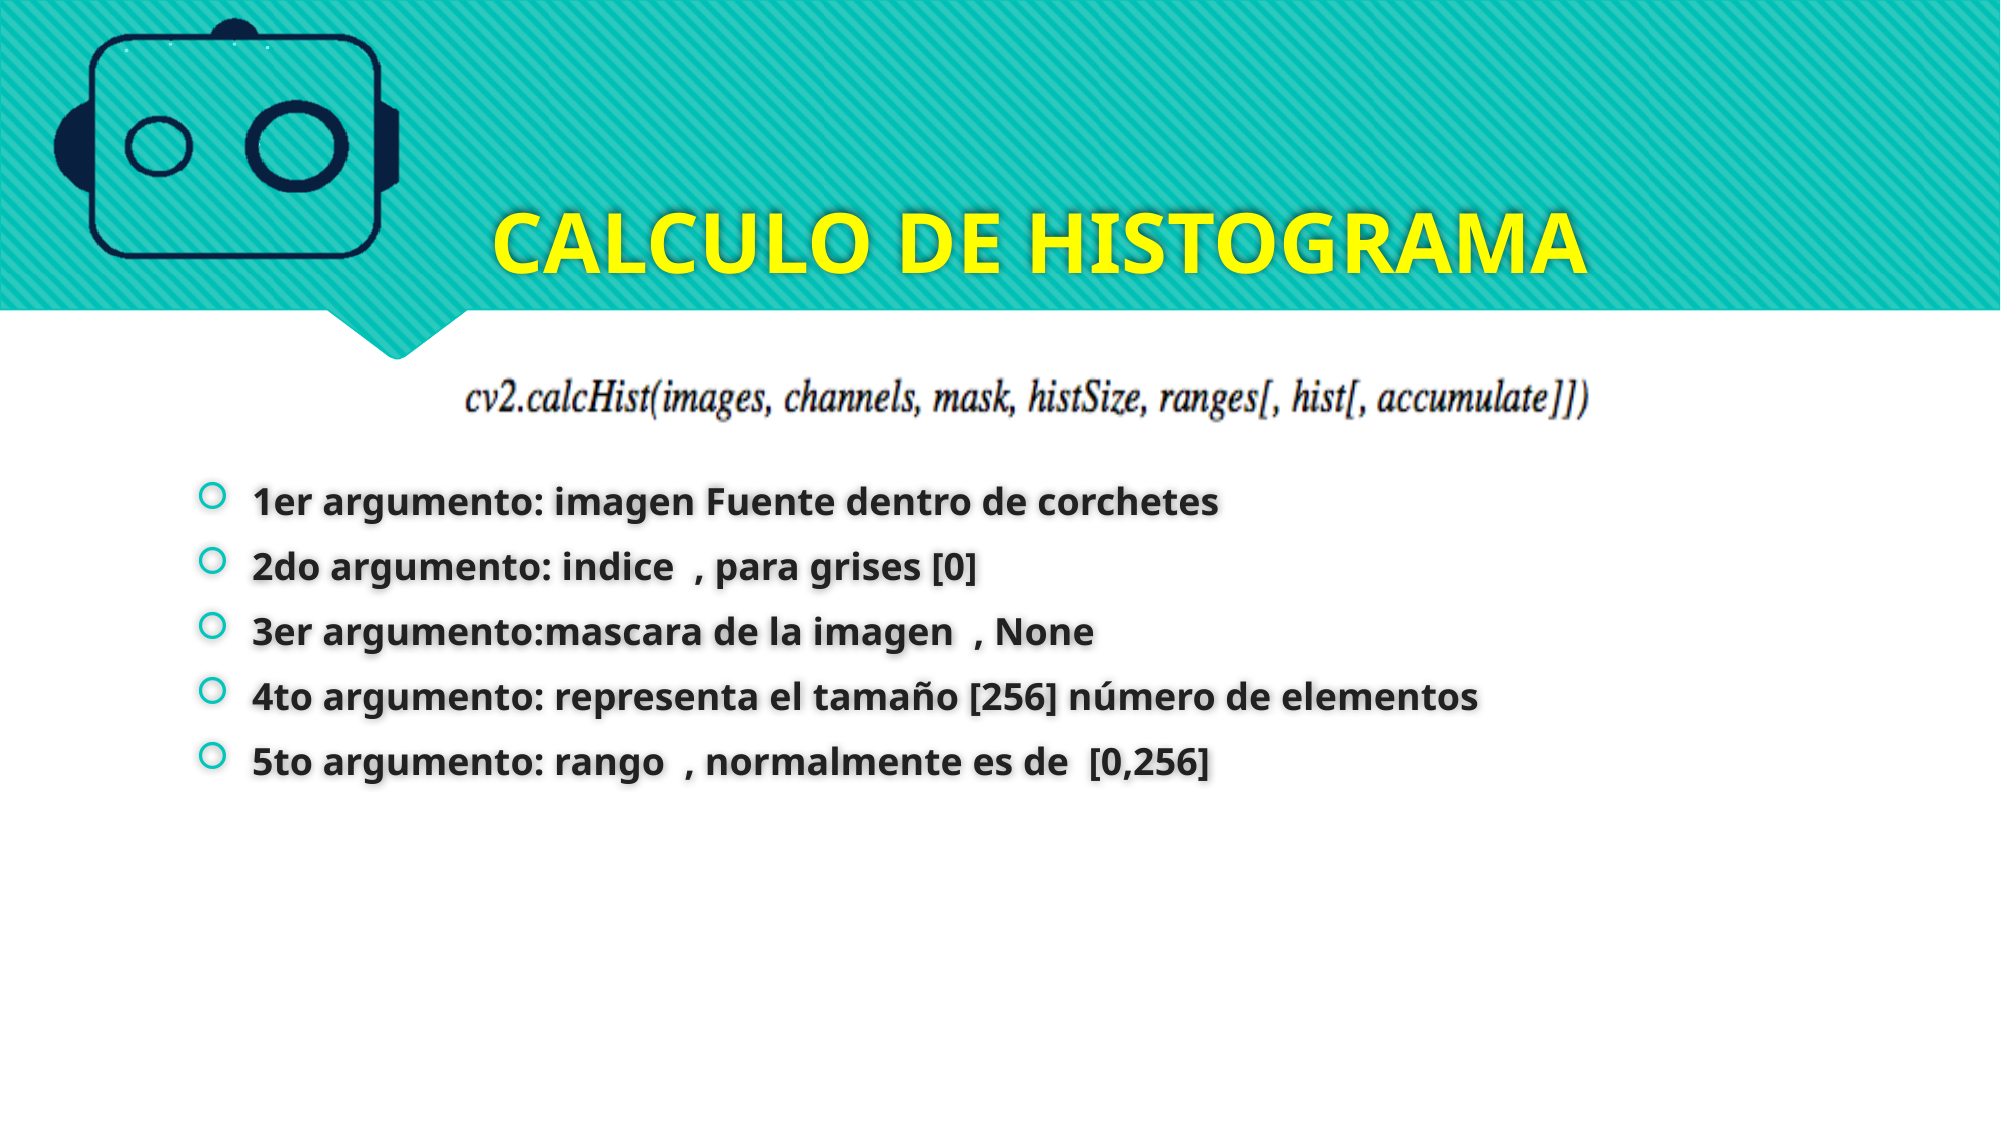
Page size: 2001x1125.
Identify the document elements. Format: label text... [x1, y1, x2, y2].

title CALCULO DE HISTOGRAMA [475, 125, 2000, 298]
picture [450, 356, 1647, 452]
list 1er argumento: imagen Fuente dentro de corchetes 2do argumento: indice , para grises [0] 3er argumento:mascara de la imagen , None 4to argumento: representa el tamaño [256] número de elementos 5to argumento: rango , normalmente es de [0,256] [180, 299, 1763, 897]
picture [0, 4, 445, 298]
